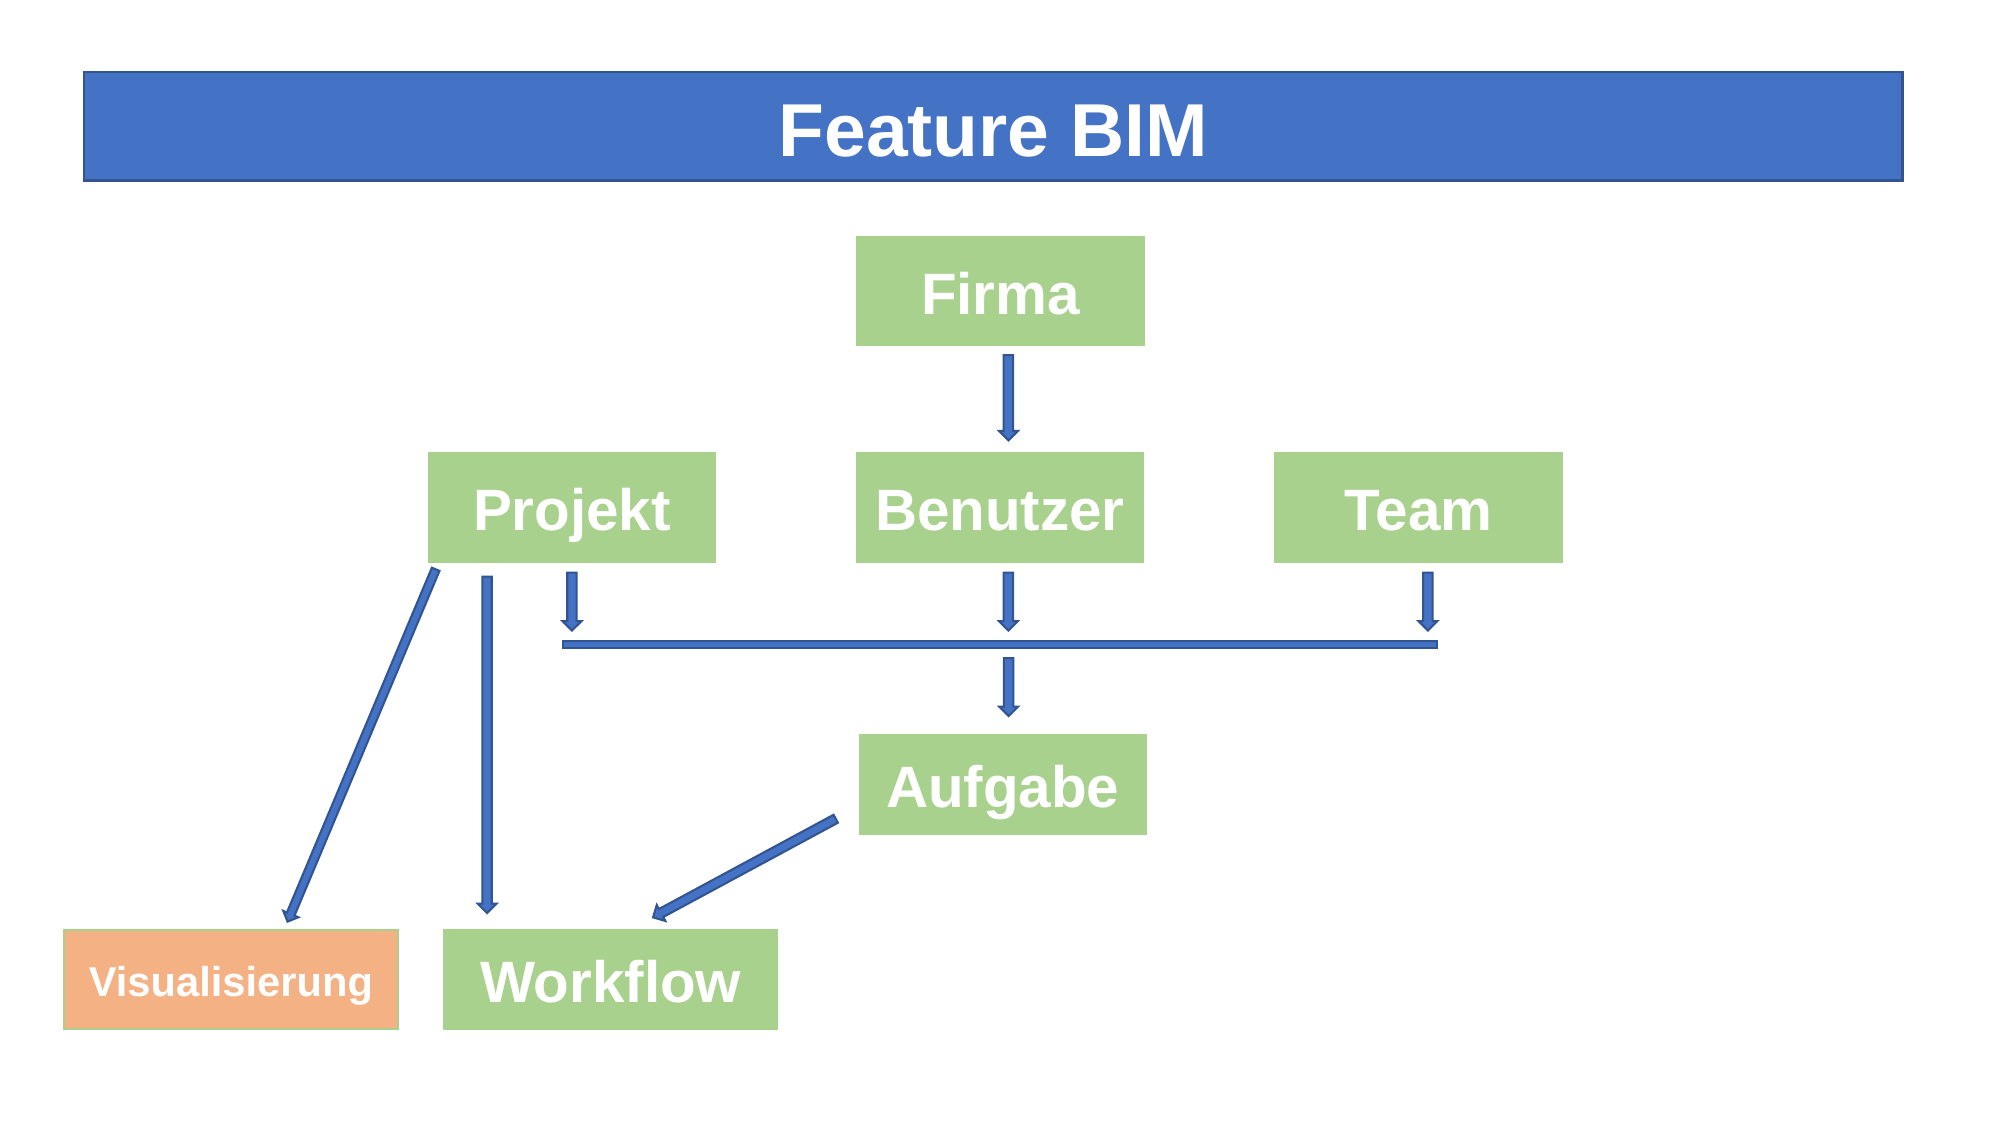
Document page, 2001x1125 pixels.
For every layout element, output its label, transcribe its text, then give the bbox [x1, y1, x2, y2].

text_box Projekt [428, 452, 716, 563]
text_box Benutzer [856, 452, 1144, 563]
text_box Aufgabe [859, 734, 1147, 835]
text_box Team [1274, 452, 1563, 563]
text_box Feature BIM [83, 71, 1904, 182]
text_box [1416, 571, 1440, 633]
text_box [475, 575, 499, 915]
text_box [996, 354, 1021, 442]
text_box [996, 571, 1021, 633]
text_box [281, 566, 441, 923]
text_box [562, 640, 1438, 649]
text_box [996, 657, 1021, 718]
text_box Workflow [443, 929, 778, 1030]
text_box Visualisierung [63, 929, 399, 1030]
text_box [651, 813, 840, 923]
text_box [560, 571, 584, 633]
text_box Firma [856, 236, 1145, 346]
